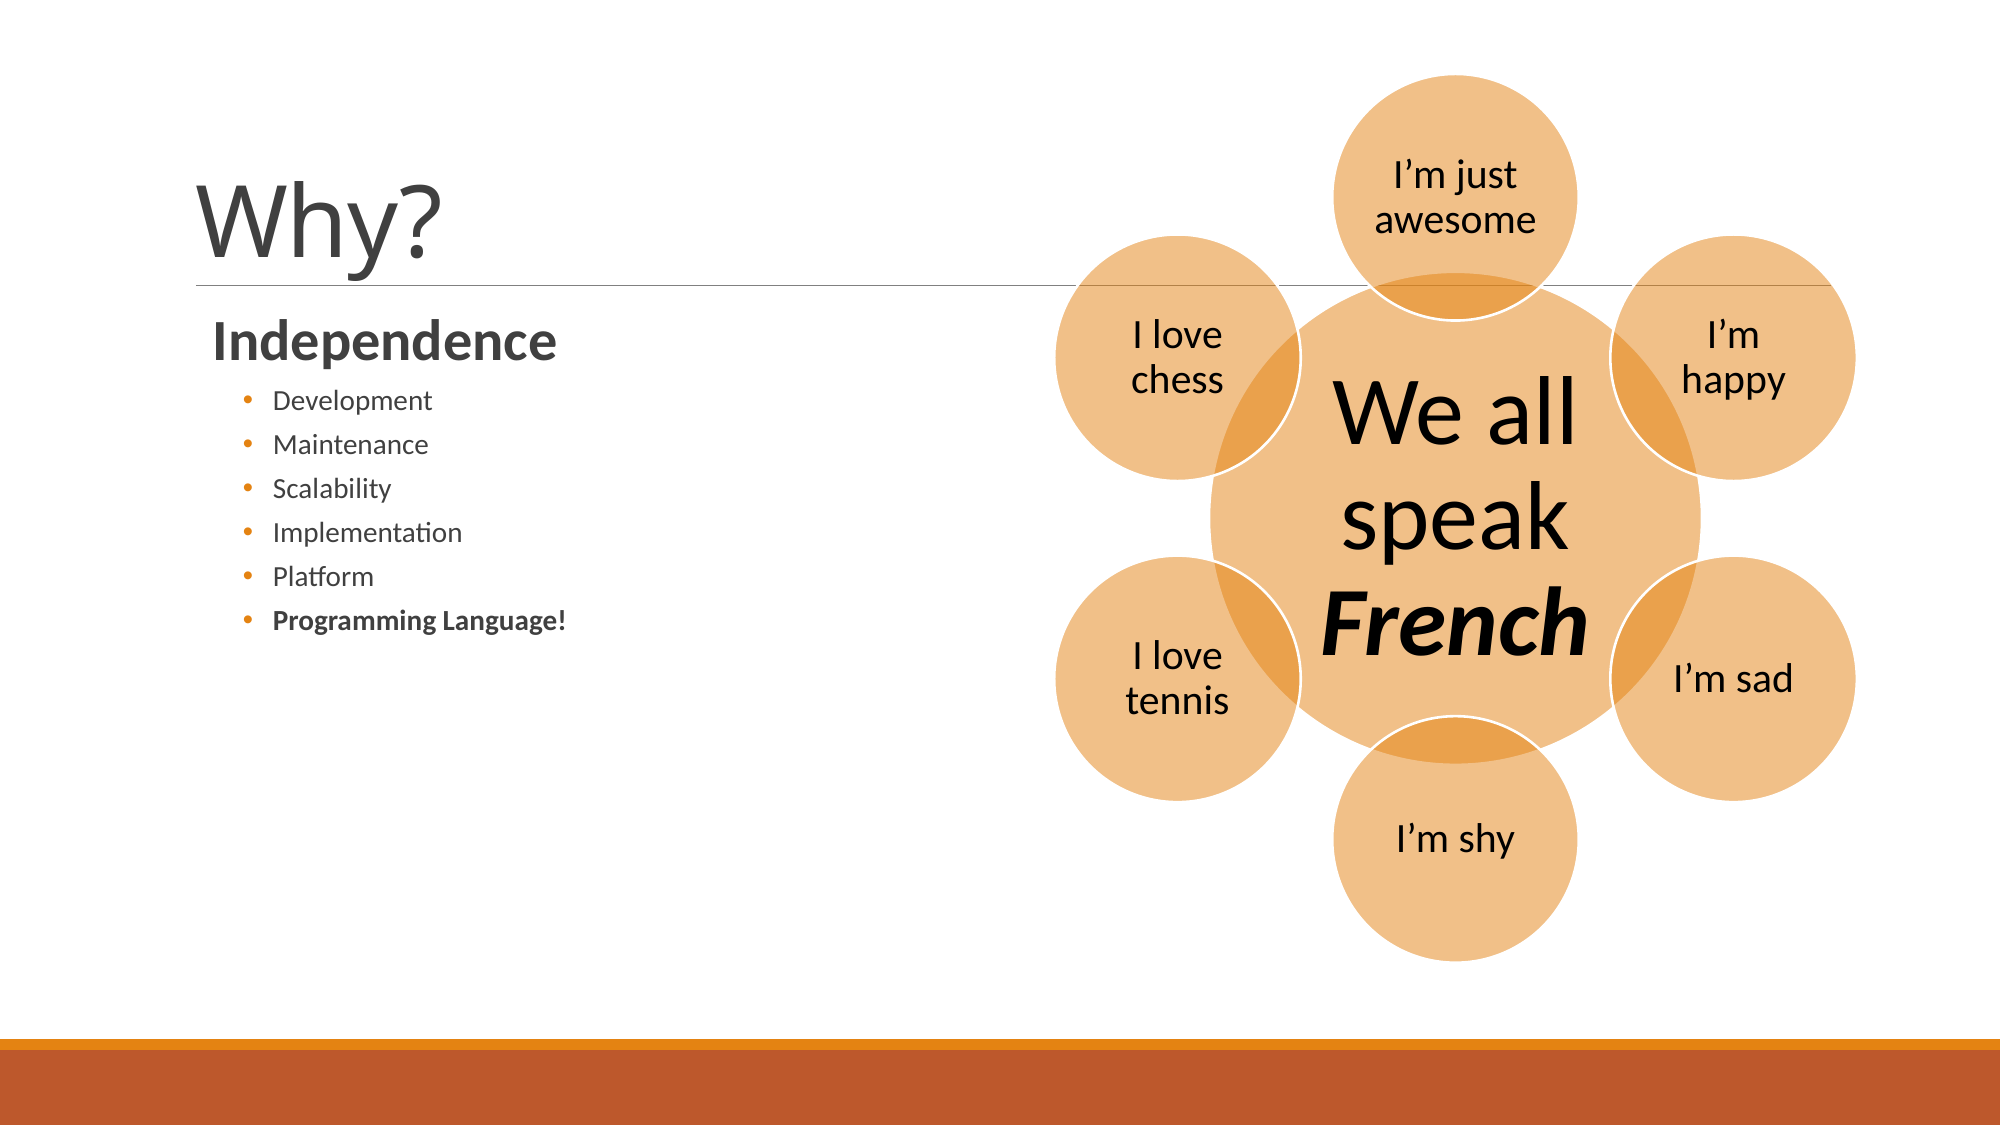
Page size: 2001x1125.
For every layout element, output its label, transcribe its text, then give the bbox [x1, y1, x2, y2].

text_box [951, 73, 1960, 964]
list Independence Development Maintenance Scalability Implementation Platform Programming Language! [180, 302, 948, 963]
title Why? [180, 47, 1830, 285]
